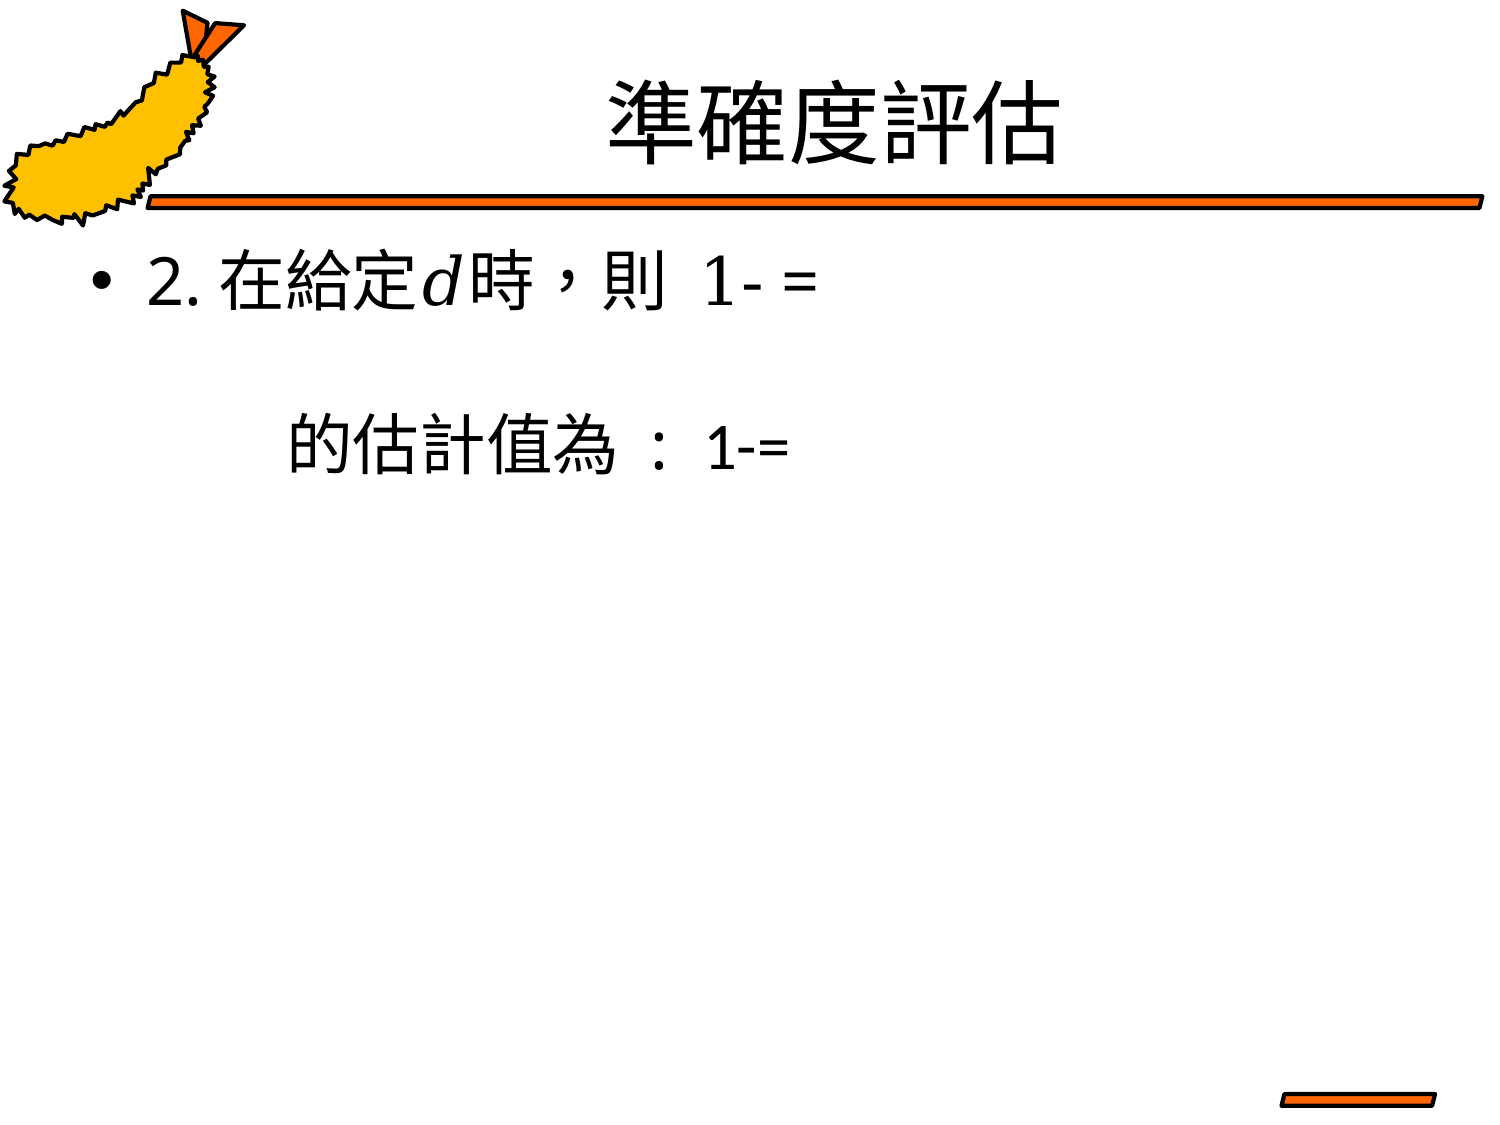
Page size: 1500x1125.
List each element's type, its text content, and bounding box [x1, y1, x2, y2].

title 準確度評估 [244, 45, 1425, 197]
